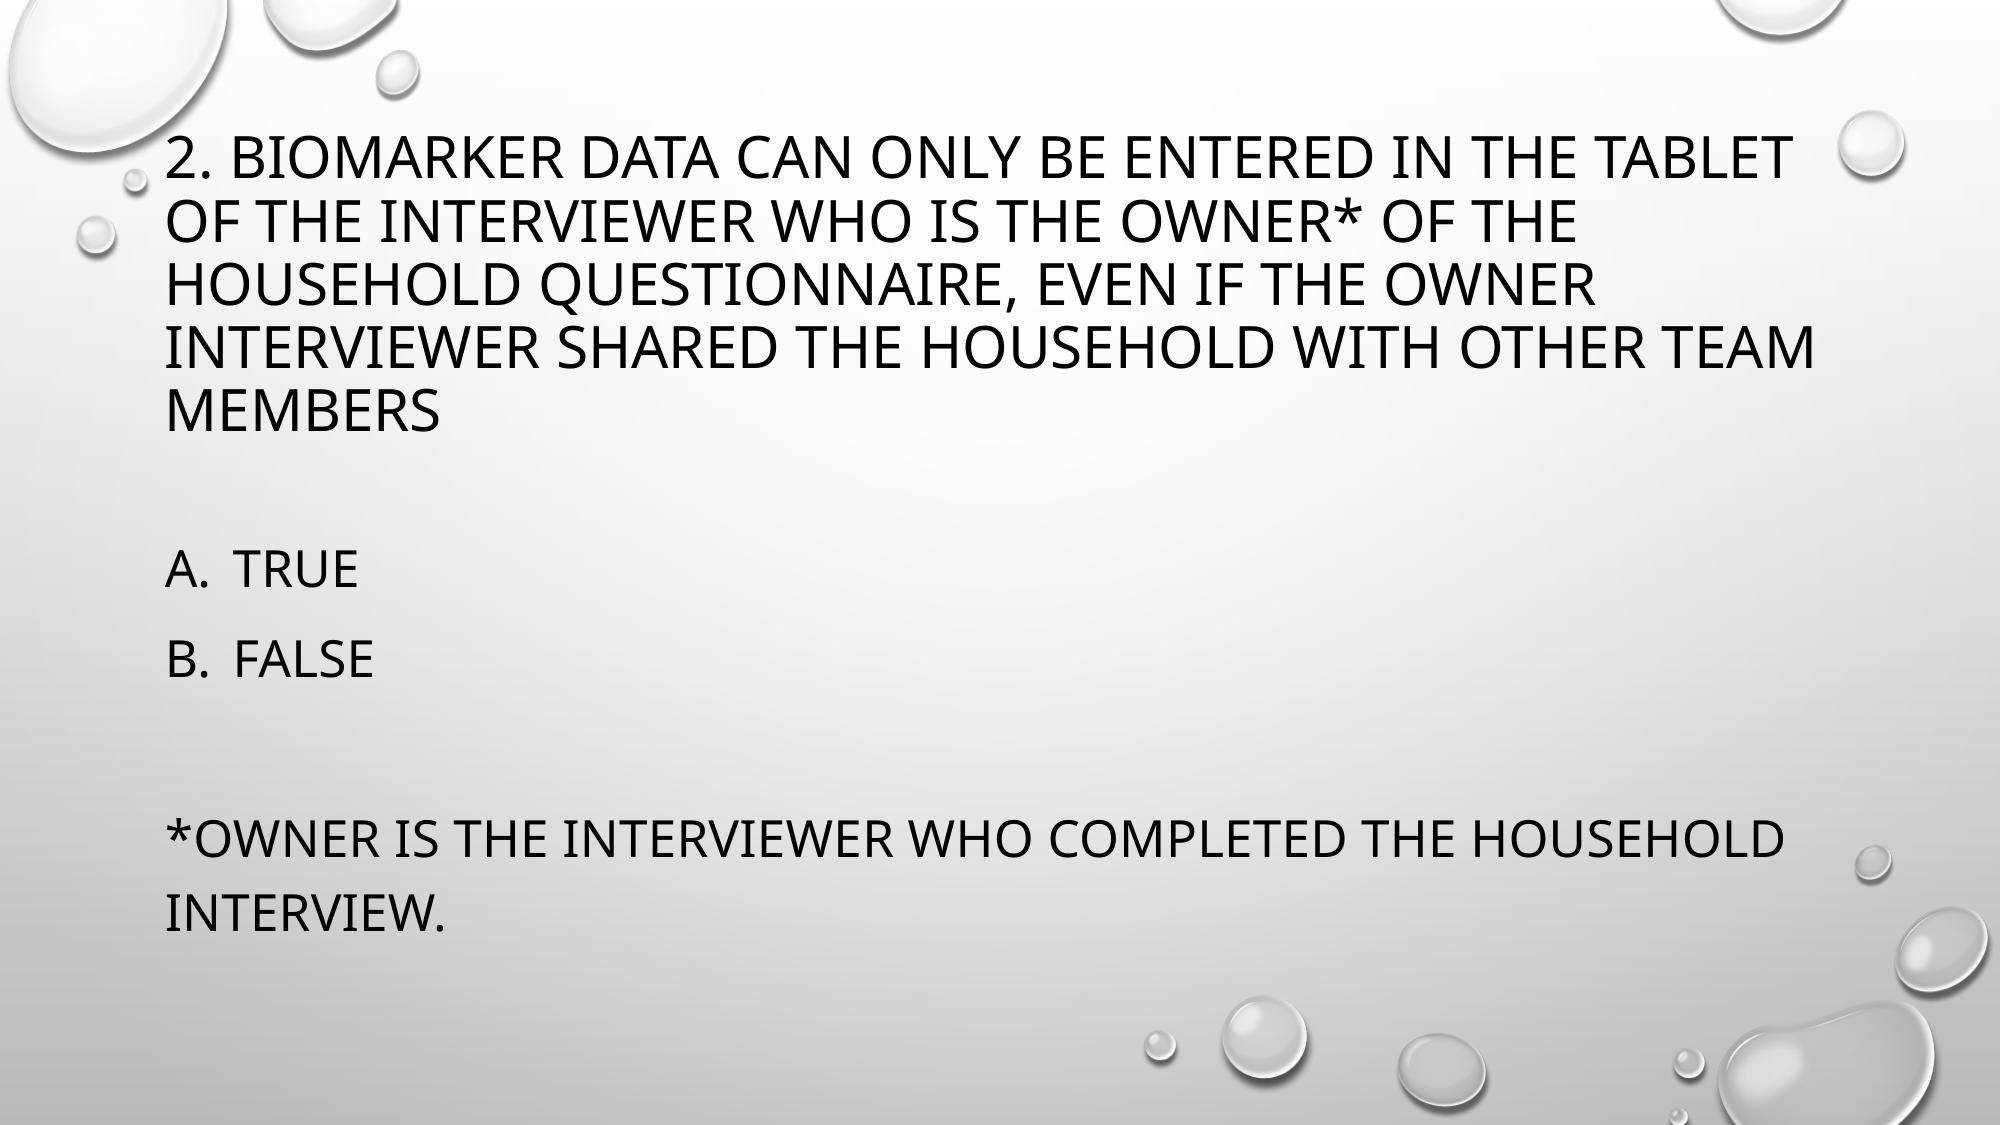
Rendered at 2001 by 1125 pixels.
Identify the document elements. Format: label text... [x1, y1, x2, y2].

list TRUE FALSE *OWNER IS THE INTERVIEWER WHO COMPLETED THE HOUSEHOLD INTERVIEW. [149, 516, 1850, 950]
title 2. Biomarker data can only be entered in the tablet of the interviewer who is the owner* of the household questionnaire, even if the owner interviewer shared the household with other team members [149, 119, 1851, 454]
picture [0, 0, 2000, 1125]
